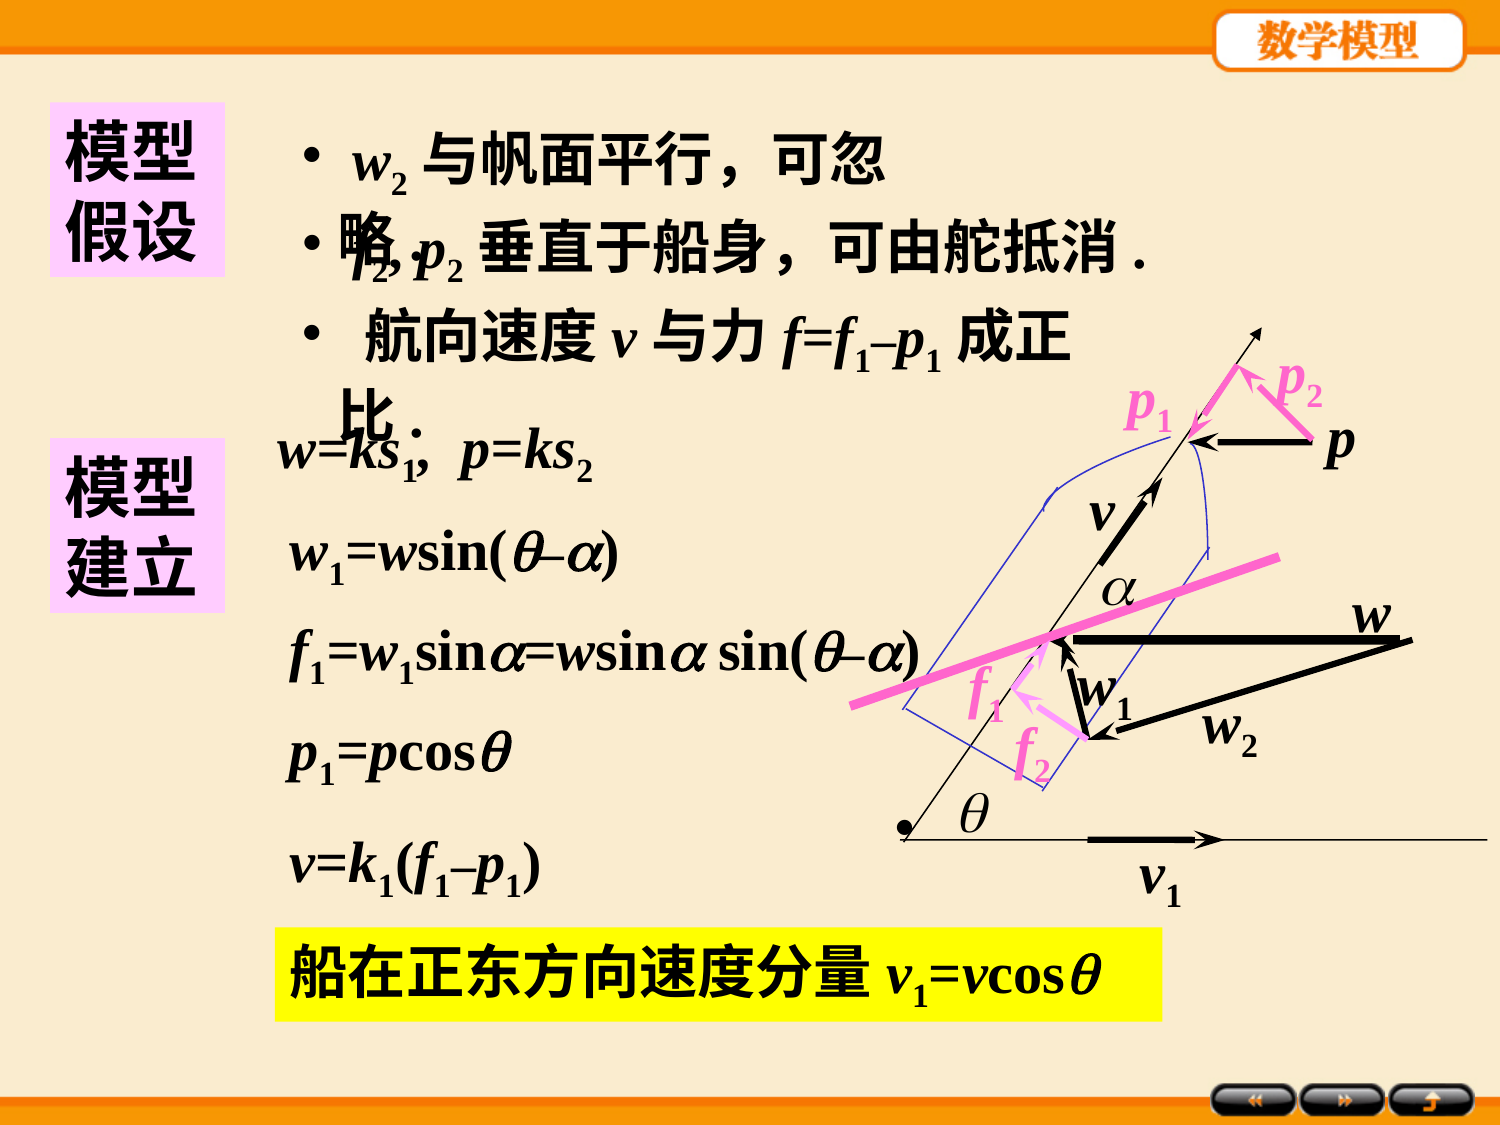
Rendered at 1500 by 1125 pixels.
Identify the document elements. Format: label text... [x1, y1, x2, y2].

text_box w2与帆面平行，可忽略. [287, 114, 950, 202]
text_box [1087, 827, 1238, 913]
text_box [849, 327, 1488, 878]
picture [0, 0, 1500, 1125]
text_box f1=w1sin=wsin sin(–) [274, 604, 844, 700]
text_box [1074, 464, 1163, 566]
text_box 模型假设 [50, 102, 225, 277]
text_box 航向速度v与力f=f1–p1成正比. [287, 292, 1093, 457]
text_box p1=pcos [274, 704, 563, 800]
text_box f2, p2垂直于船身，可由舵抵消. [287, 202, 1138, 297]
text_box 船在正东方向速度分量v1=vcos [274, 927, 1163, 1022]
text_box v=k1(f1–p1) [275, 817, 625, 912]
text_box w1=wsin(–) [274, 504, 650, 600]
text_box w=ks1, p=ks2 [262, 402, 638, 497]
text_box 模型建立 [50, 438, 225, 613]
